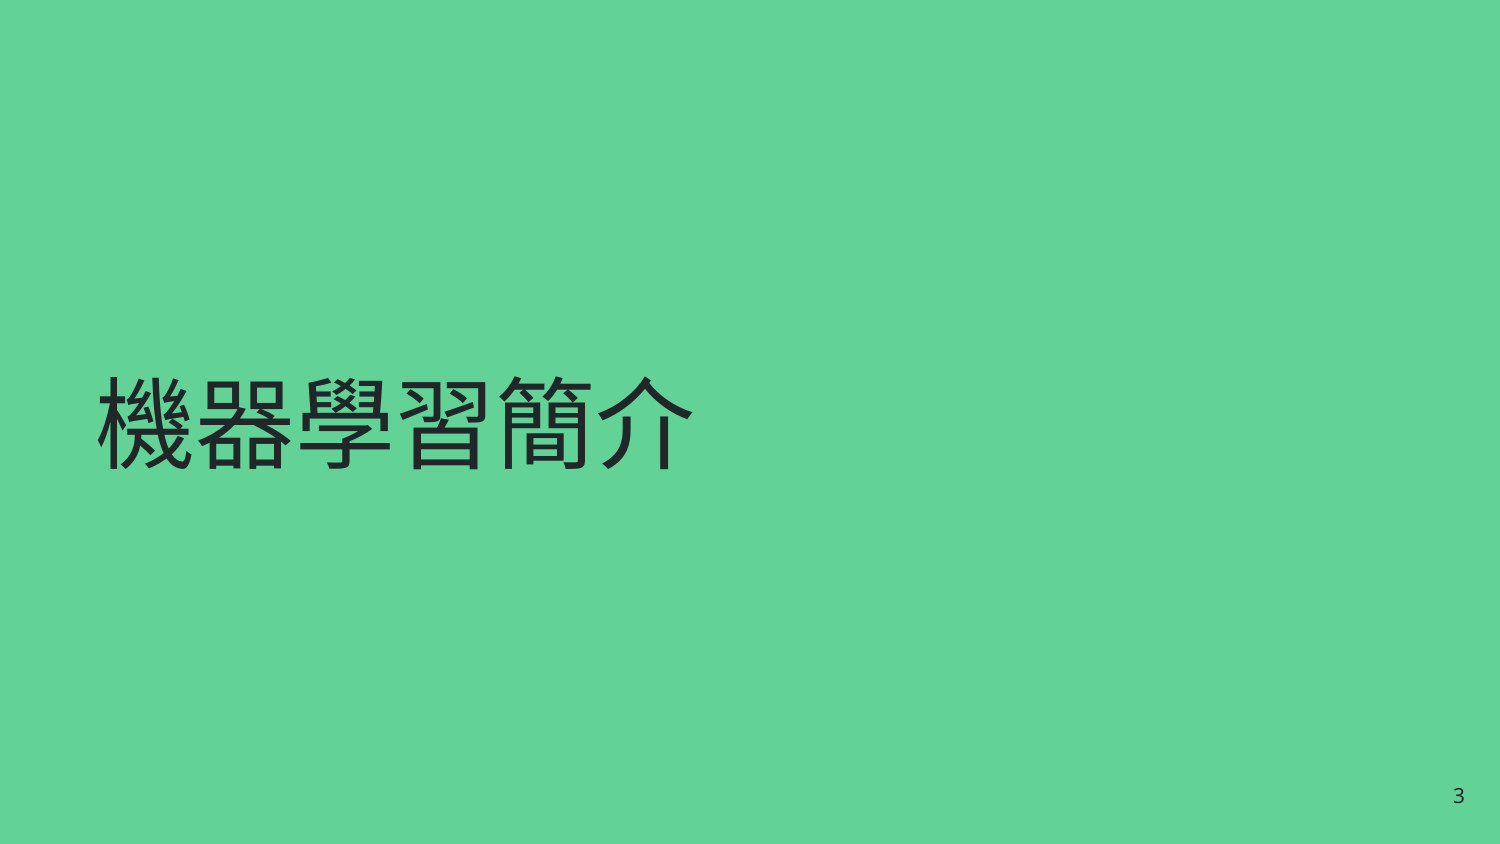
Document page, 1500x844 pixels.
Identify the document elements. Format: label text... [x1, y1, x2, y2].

slide_number ‹#› [1389, 764, 1480, 830]
title 機器學習簡介 [80, 86, 1032, 758]
